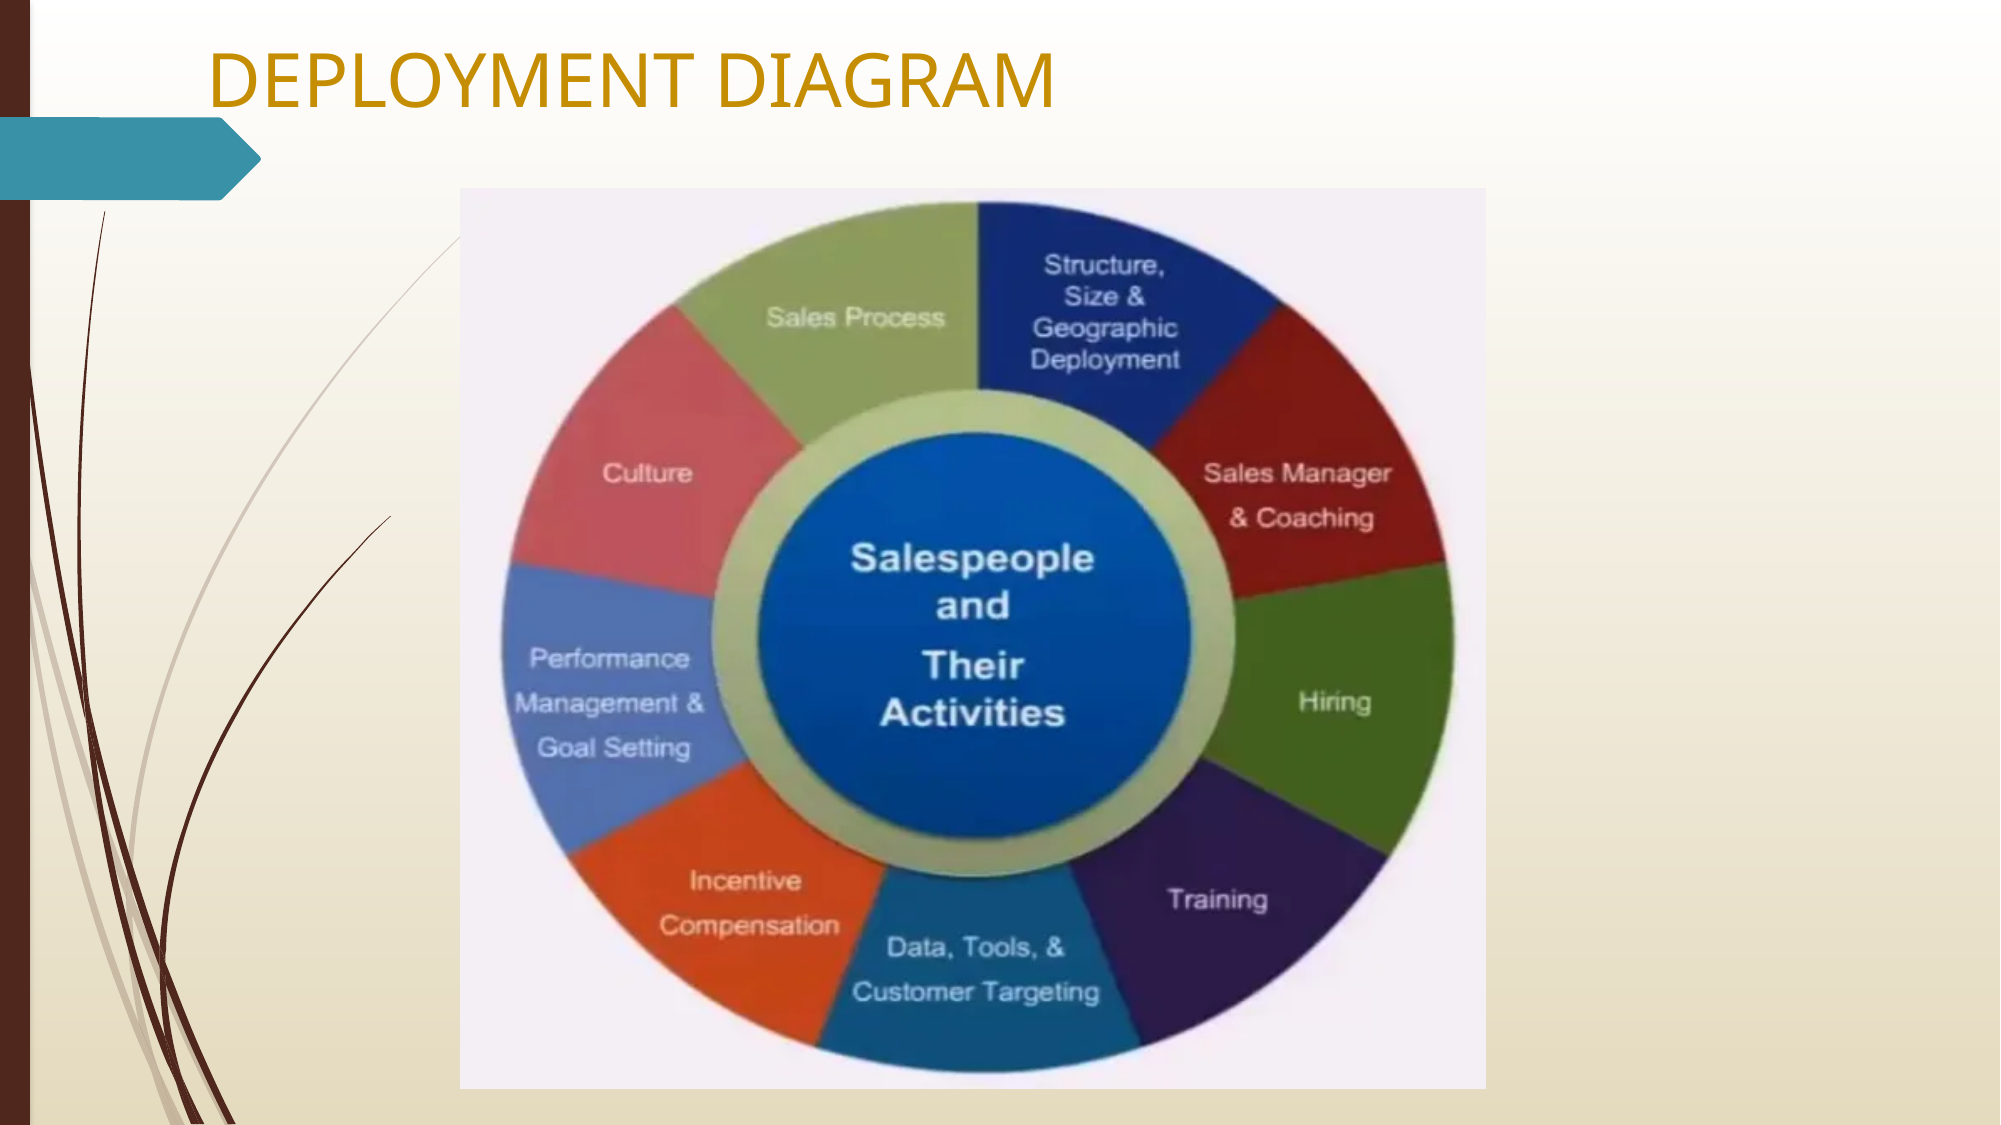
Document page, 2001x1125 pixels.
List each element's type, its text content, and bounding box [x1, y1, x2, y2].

title DEPLOYMENT DIAGRAM [191, 24, 1654, 159]
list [460, 188, 1486, 1089]
